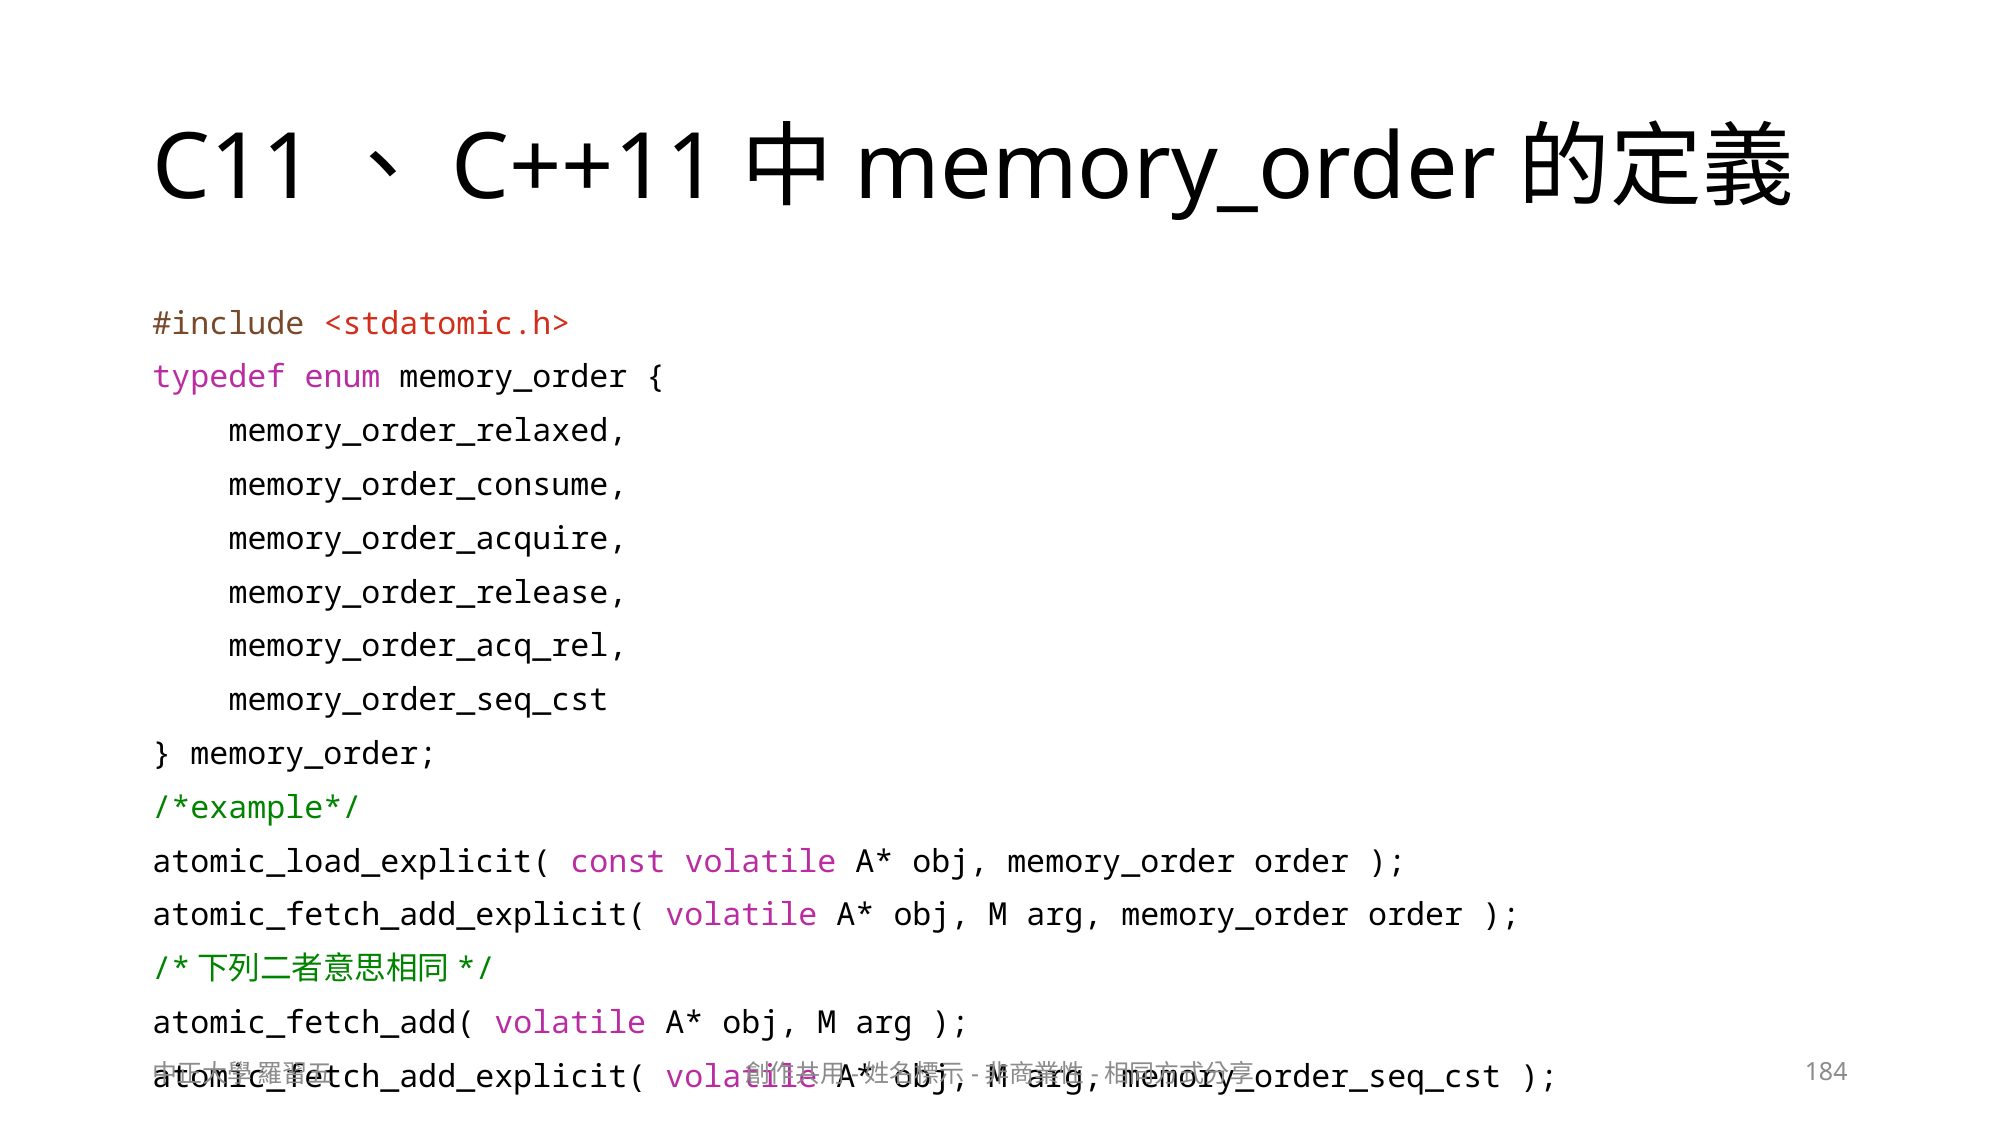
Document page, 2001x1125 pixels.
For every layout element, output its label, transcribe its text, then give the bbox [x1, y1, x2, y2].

footer 創作共用-姓名標示-非商業性-相同方式分享 [662, 1042, 1338, 1103]
slide_number 中正大學 羅習五 [137, 1042, 588, 1103]
title C11、C++11中memory_order的定義 [137, 59, 1863, 278]
slide_number 184 [1412, 1042, 1863, 1103]
list #include <stdatomic.h> typedef enum memory_order { memory_order_relaxed, memory_order_consume, memory_order_acquire, memory_order_release, memory_order_acq_rel, memory_order_seq_cst } memory_order; /*example*/ atomic_load_explicit( const volatile A* obj, memory_order order ); atomic_fetch_add_explicit( volatile A* obj, M arg, memory_order order ); /*下列二者意思相同*/ atomic_fetch_add( volatile A* obj, M arg ); atomic_fetch_add_explicit( volatile A* obj, M arg, memory_order_seq_cst ); [137, 299, 1863, 1103]
